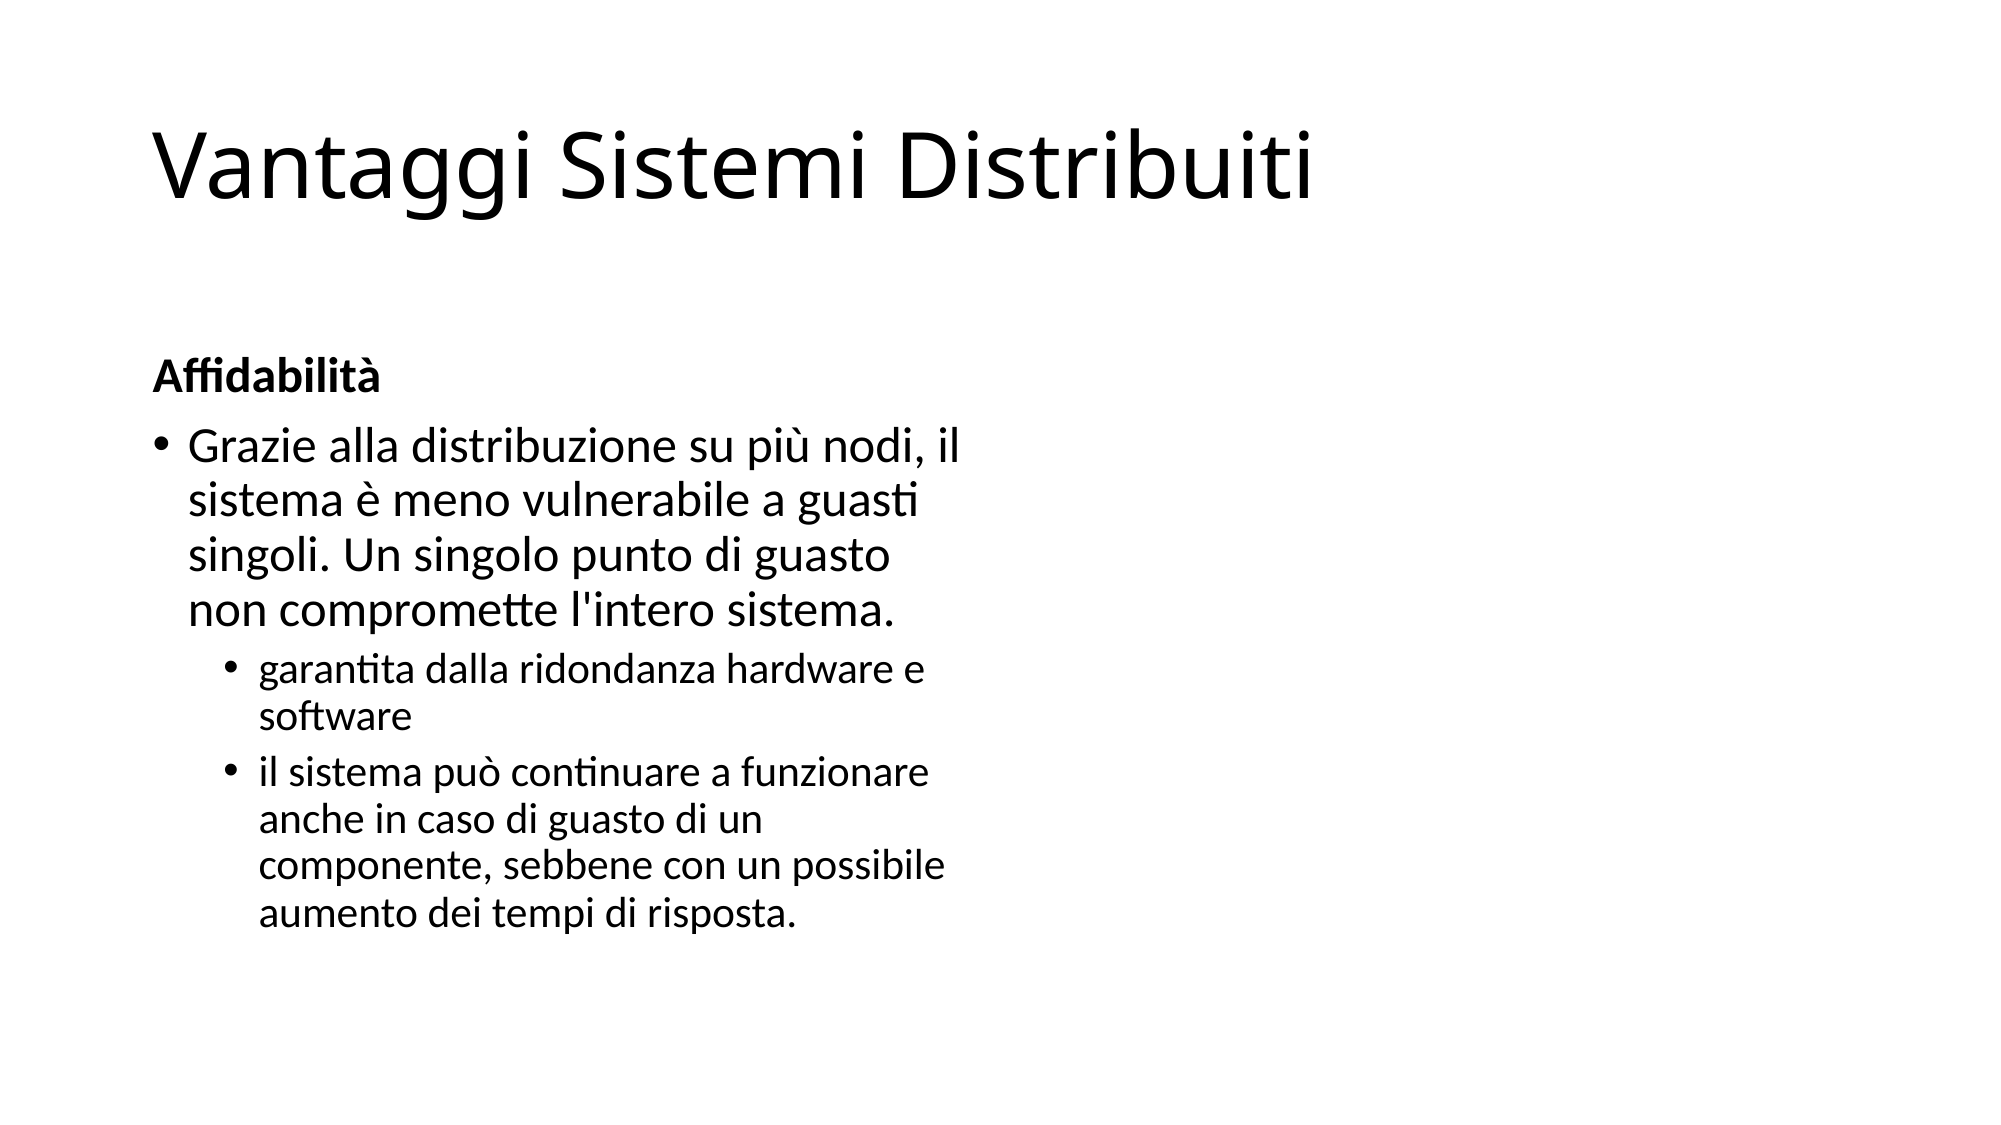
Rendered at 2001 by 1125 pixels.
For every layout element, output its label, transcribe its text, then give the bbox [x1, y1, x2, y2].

list Affidabilità [137, 275, 984, 410]
list Grazie alla distribuzione su più nodi, il sistema è meno vulnerabile a guasti singoli. Un singolo punto di guasto non compromette l'intero sistema. garantita dalla ridondanza hardware e software il sistema può continuare a funzionare anche in caso di guasto di un componente, sebbene con un possibile aumento dei tempi di risposta. [137, 410, 984, 1016]
title Vantaggi Sistemi Distribuiti [137, 59, 1863, 278]
